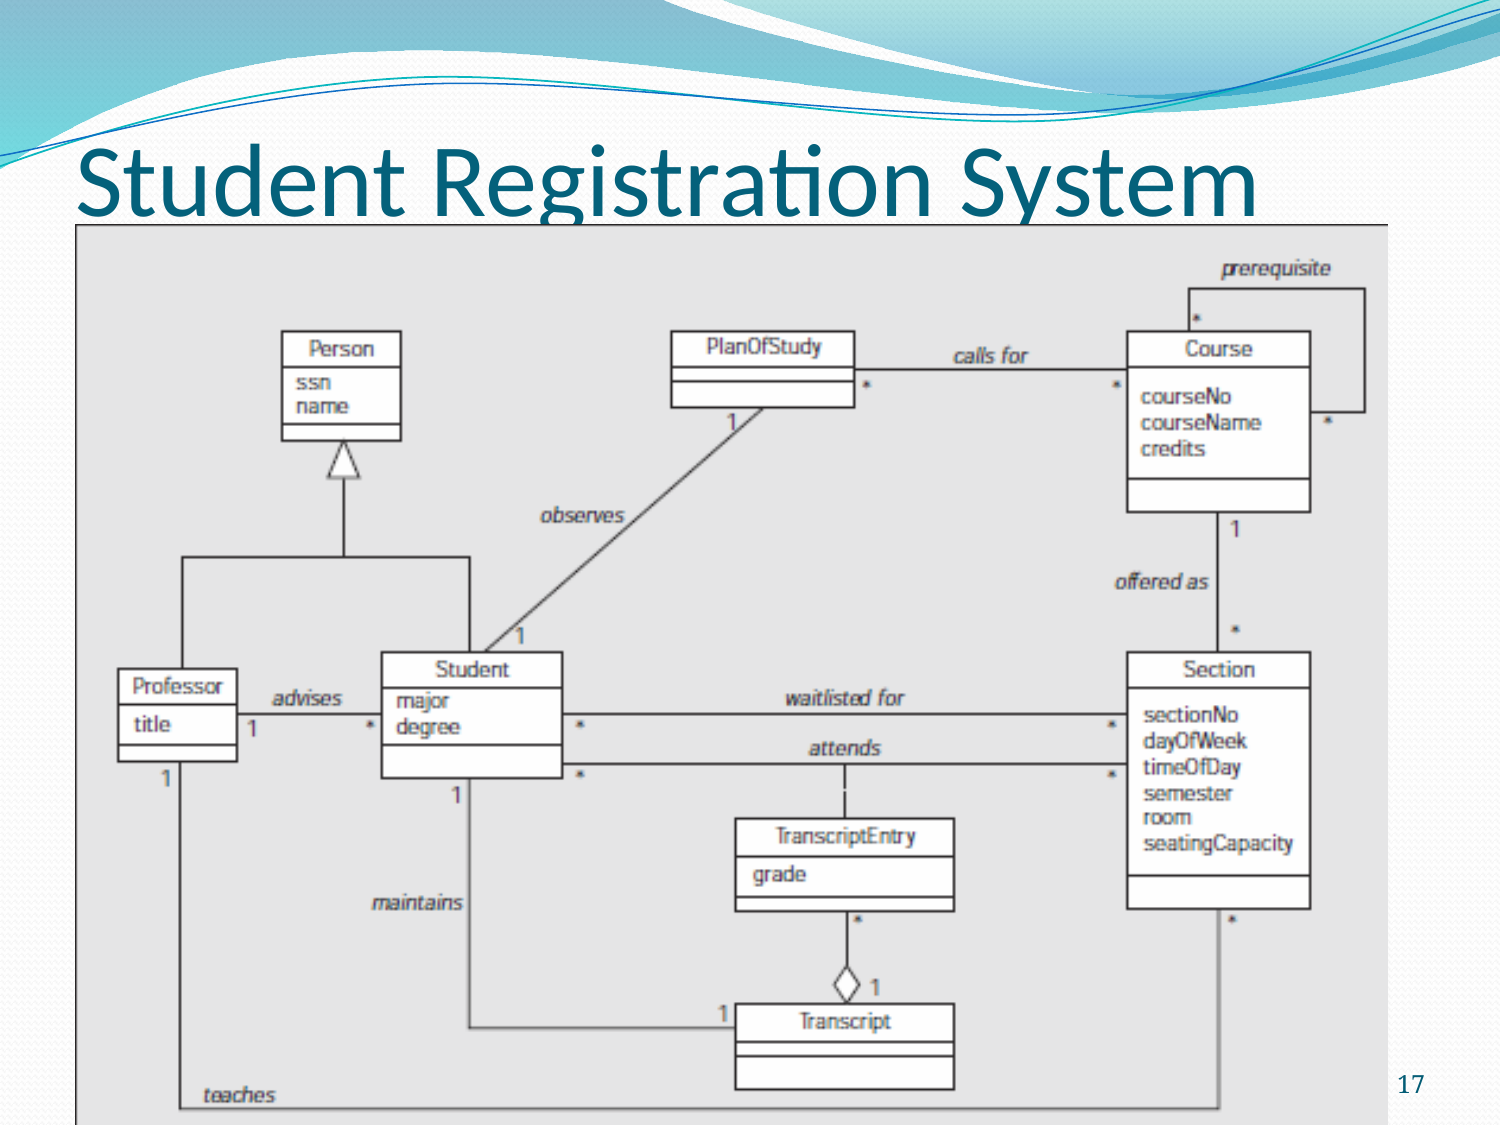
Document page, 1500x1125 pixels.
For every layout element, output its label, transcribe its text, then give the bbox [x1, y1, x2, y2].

text_box 1 [1388, 227, 1392, 238]
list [74, 224, 1388, 1125]
slide_number 17 [1393, 1042, 1425, 1103]
title Student Registration System [75, 50, 1425, 238]
